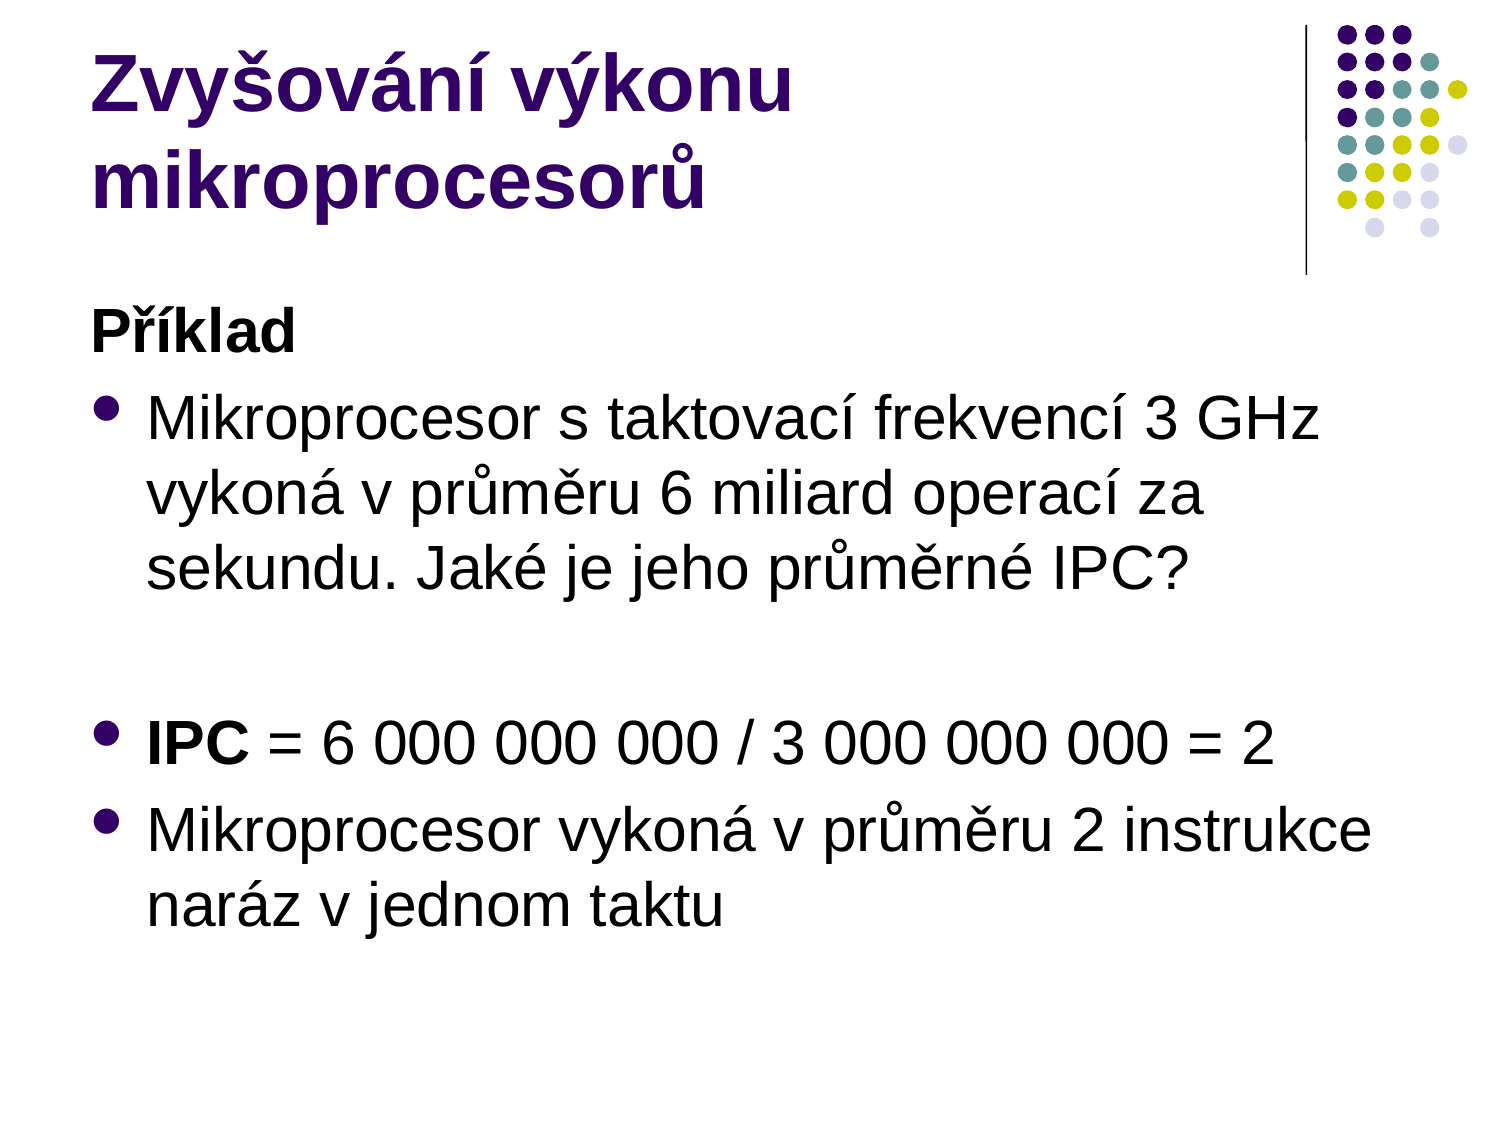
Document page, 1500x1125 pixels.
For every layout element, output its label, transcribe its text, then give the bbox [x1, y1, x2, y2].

list Příklad Mikroprocesor s taktovací frekvencí 3 GHz vykoná v průměru 6 miliard operací za sekundu. Jaké je jeho průměrné IPC? IPC = 6 000 000 000 / 3 000 000 000 = 2 Mikroprocesor vykoná v průměru 2 instrukce naráz v jednom taktu [75, 282, 1425, 1006]
title Zvyšování výkonu mikroprocesorů [75, 20, 1313, 233]
